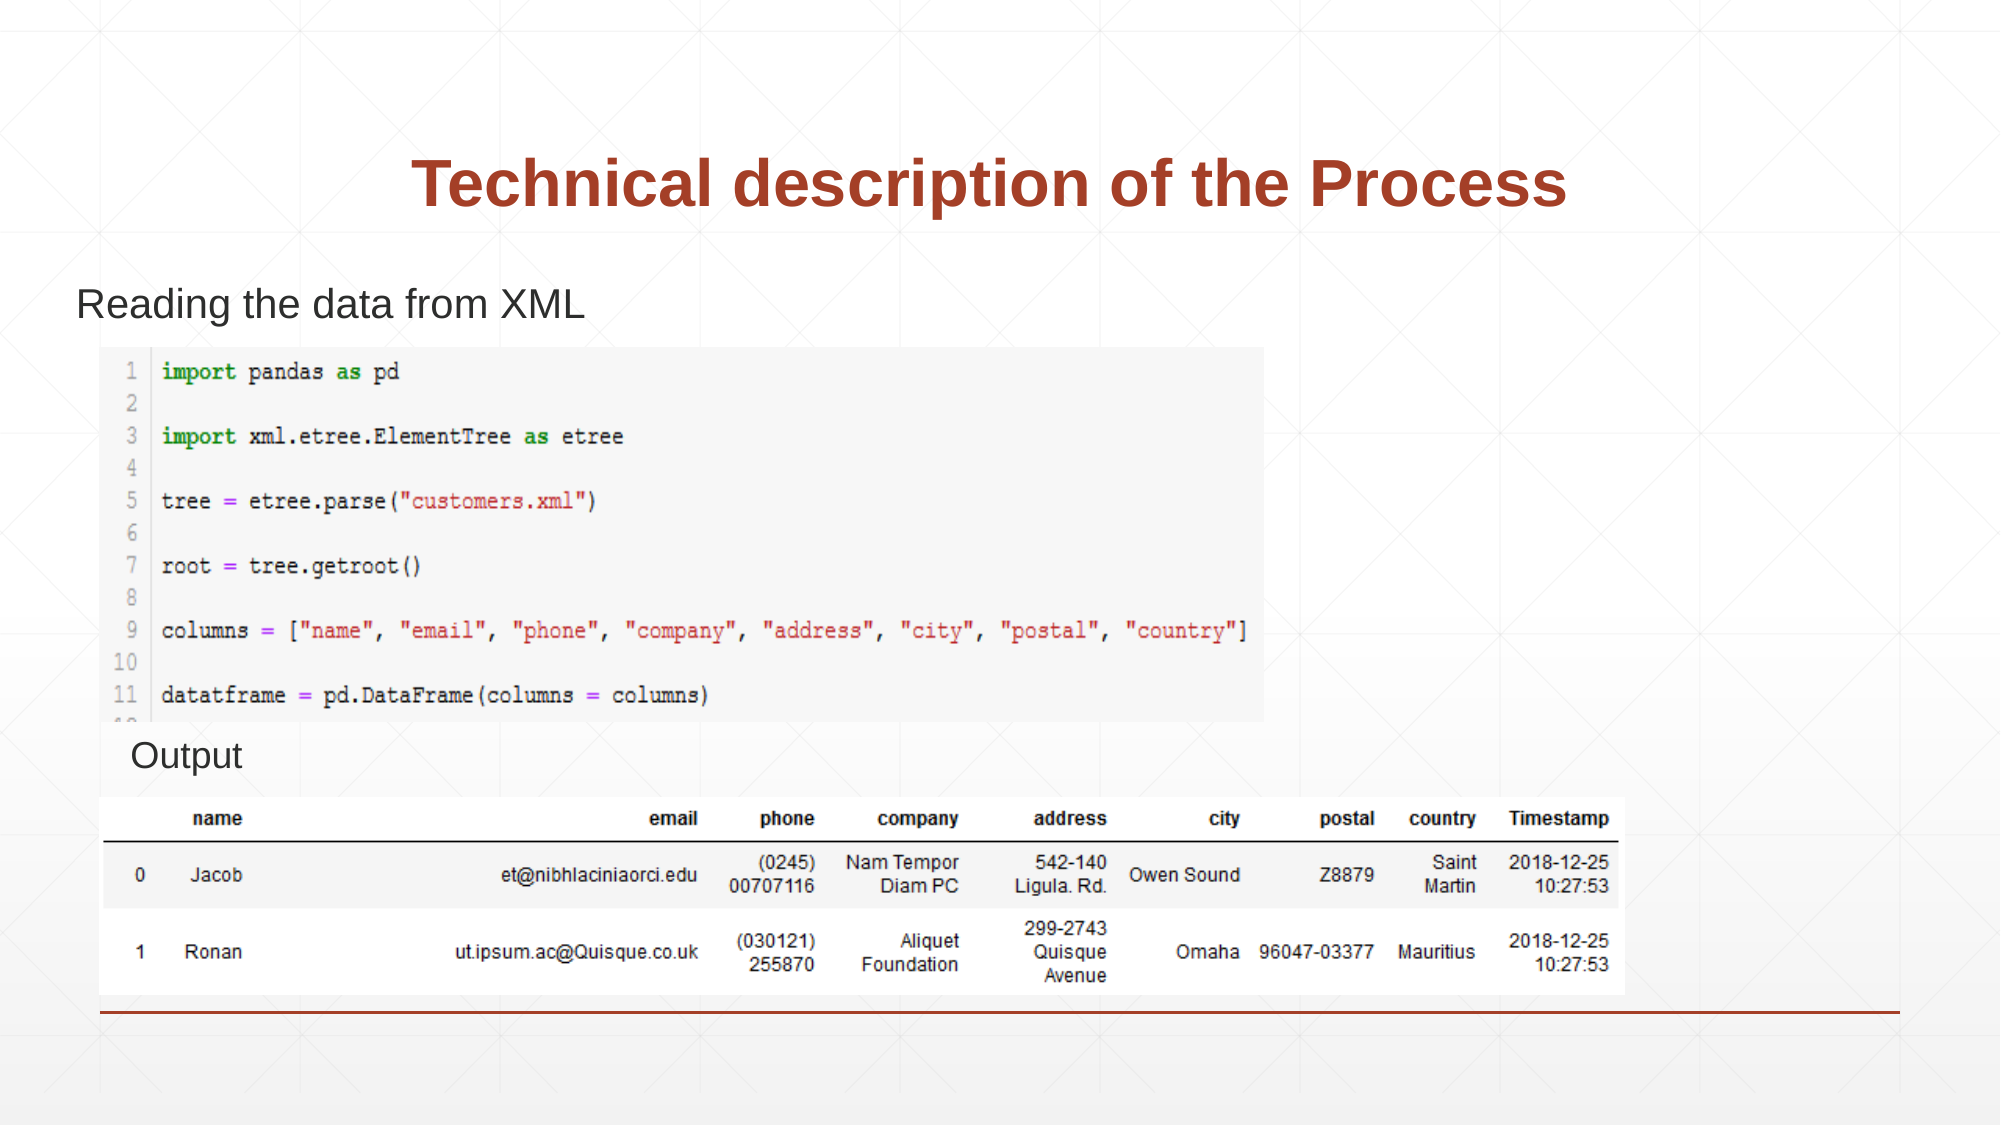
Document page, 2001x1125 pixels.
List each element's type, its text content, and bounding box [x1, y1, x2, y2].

text_box Reading the data from XML [61, 275, 1939, 1067]
picture [99, 797, 1625, 995]
title Technical description of the Process [212, 40, 1788, 229]
text_box Output [115, 724, 258, 784]
picture [99, 347, 1264, 722]
